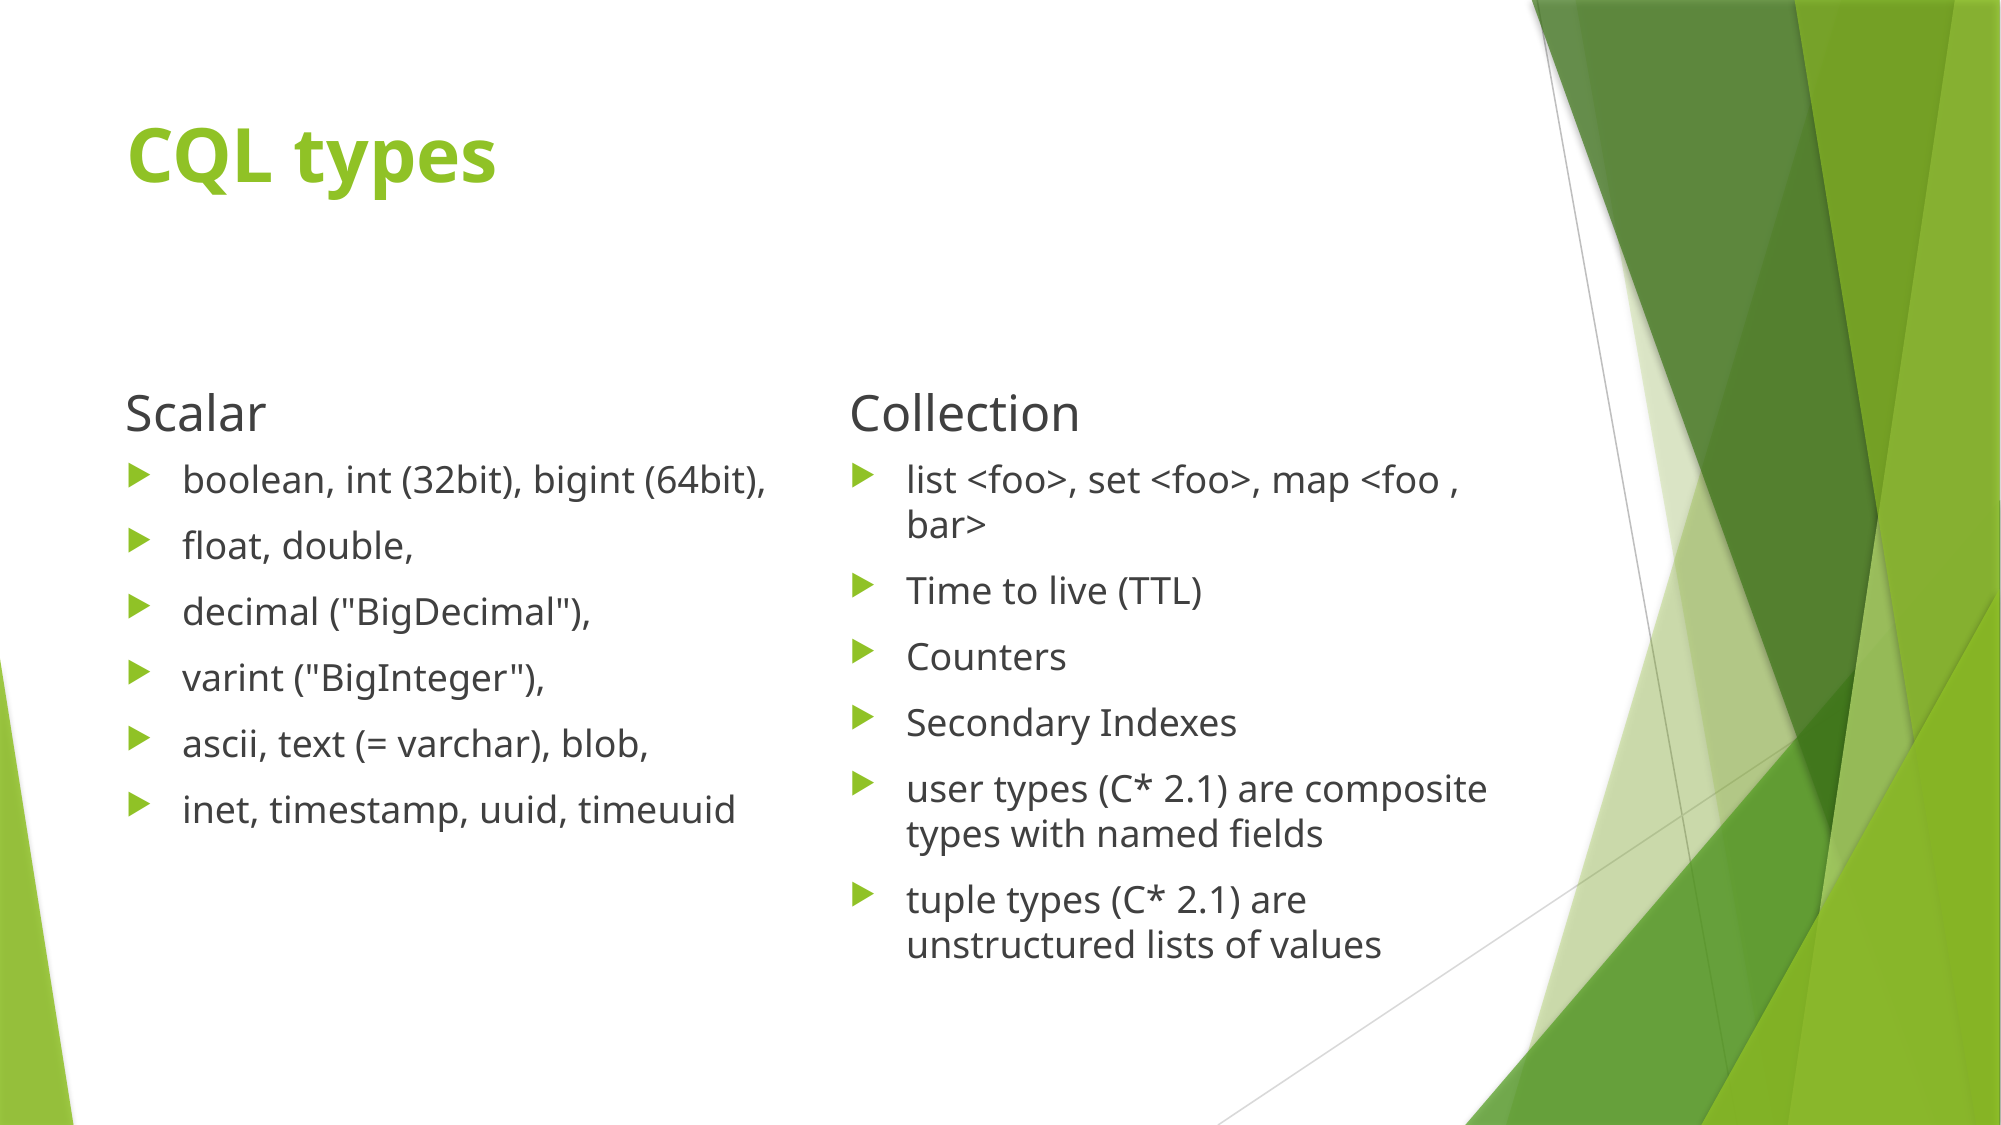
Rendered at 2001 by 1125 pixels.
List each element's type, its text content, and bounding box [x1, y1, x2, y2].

list boolean, int (32bit), bigint (64bit), float, double, decimal ("BigDecimal"), varint ("BigInteger"), ascii, text (= varchar), blob, inet, timestamp, uuid, timeuuid [110, 448, 798, 991]
list Collection [834, 354, 1522, 448]
title CQL types [111, 99, 1522, 317]
list Scalar [110, 354, 798, 448]
list list <foo>, set <foo>, map <foo , bar> Time to live (TTL) Counters Secondary Indexes user types (C* 2.1) are composite types with named fields tuple types (C* 2.1) are unstructured lists of values [834, 448, 1522, 991]
